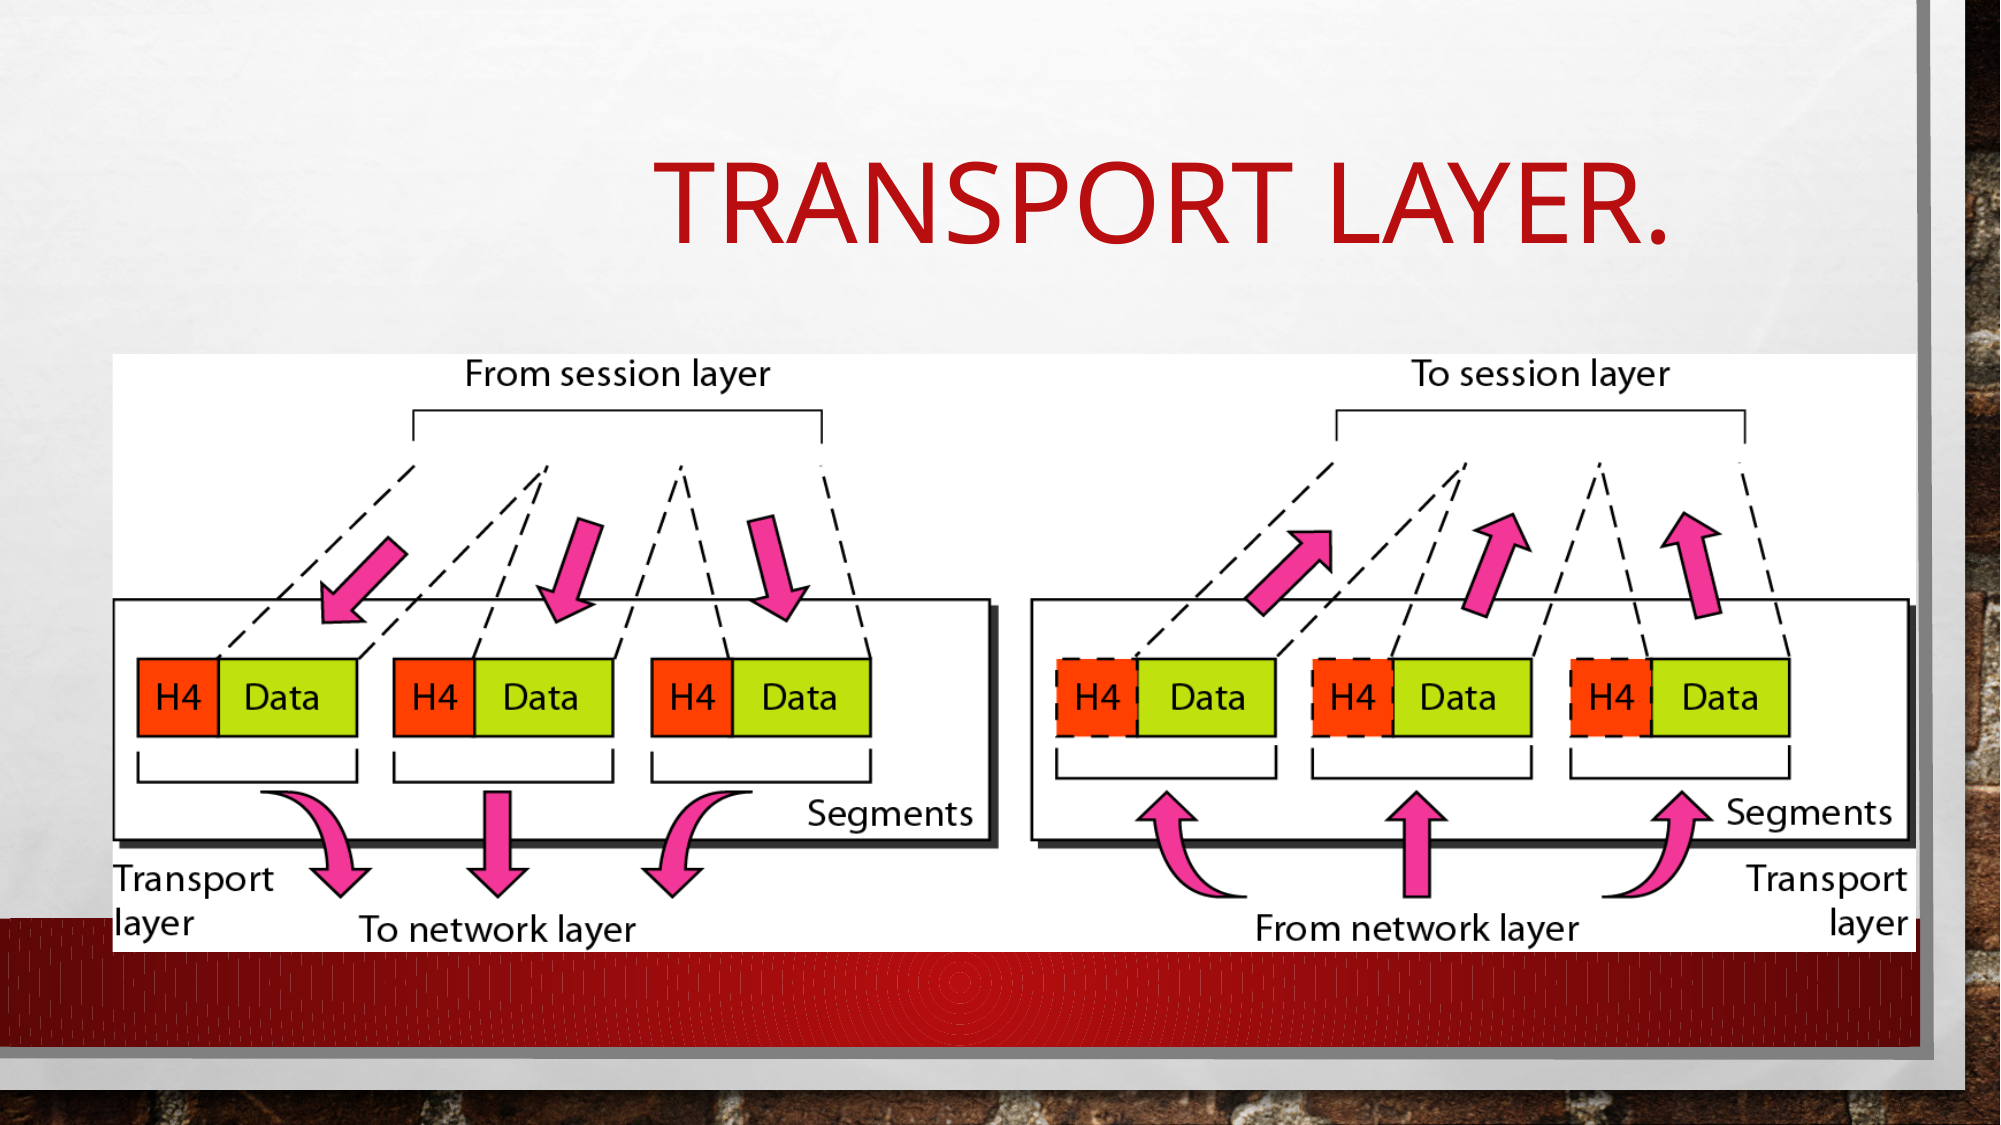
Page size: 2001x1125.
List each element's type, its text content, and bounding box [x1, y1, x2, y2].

title Transport layer. [112, 112, 1818, 302]
picture [0, 0, 2000, 1125]
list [112, 354, 1917, 952]
